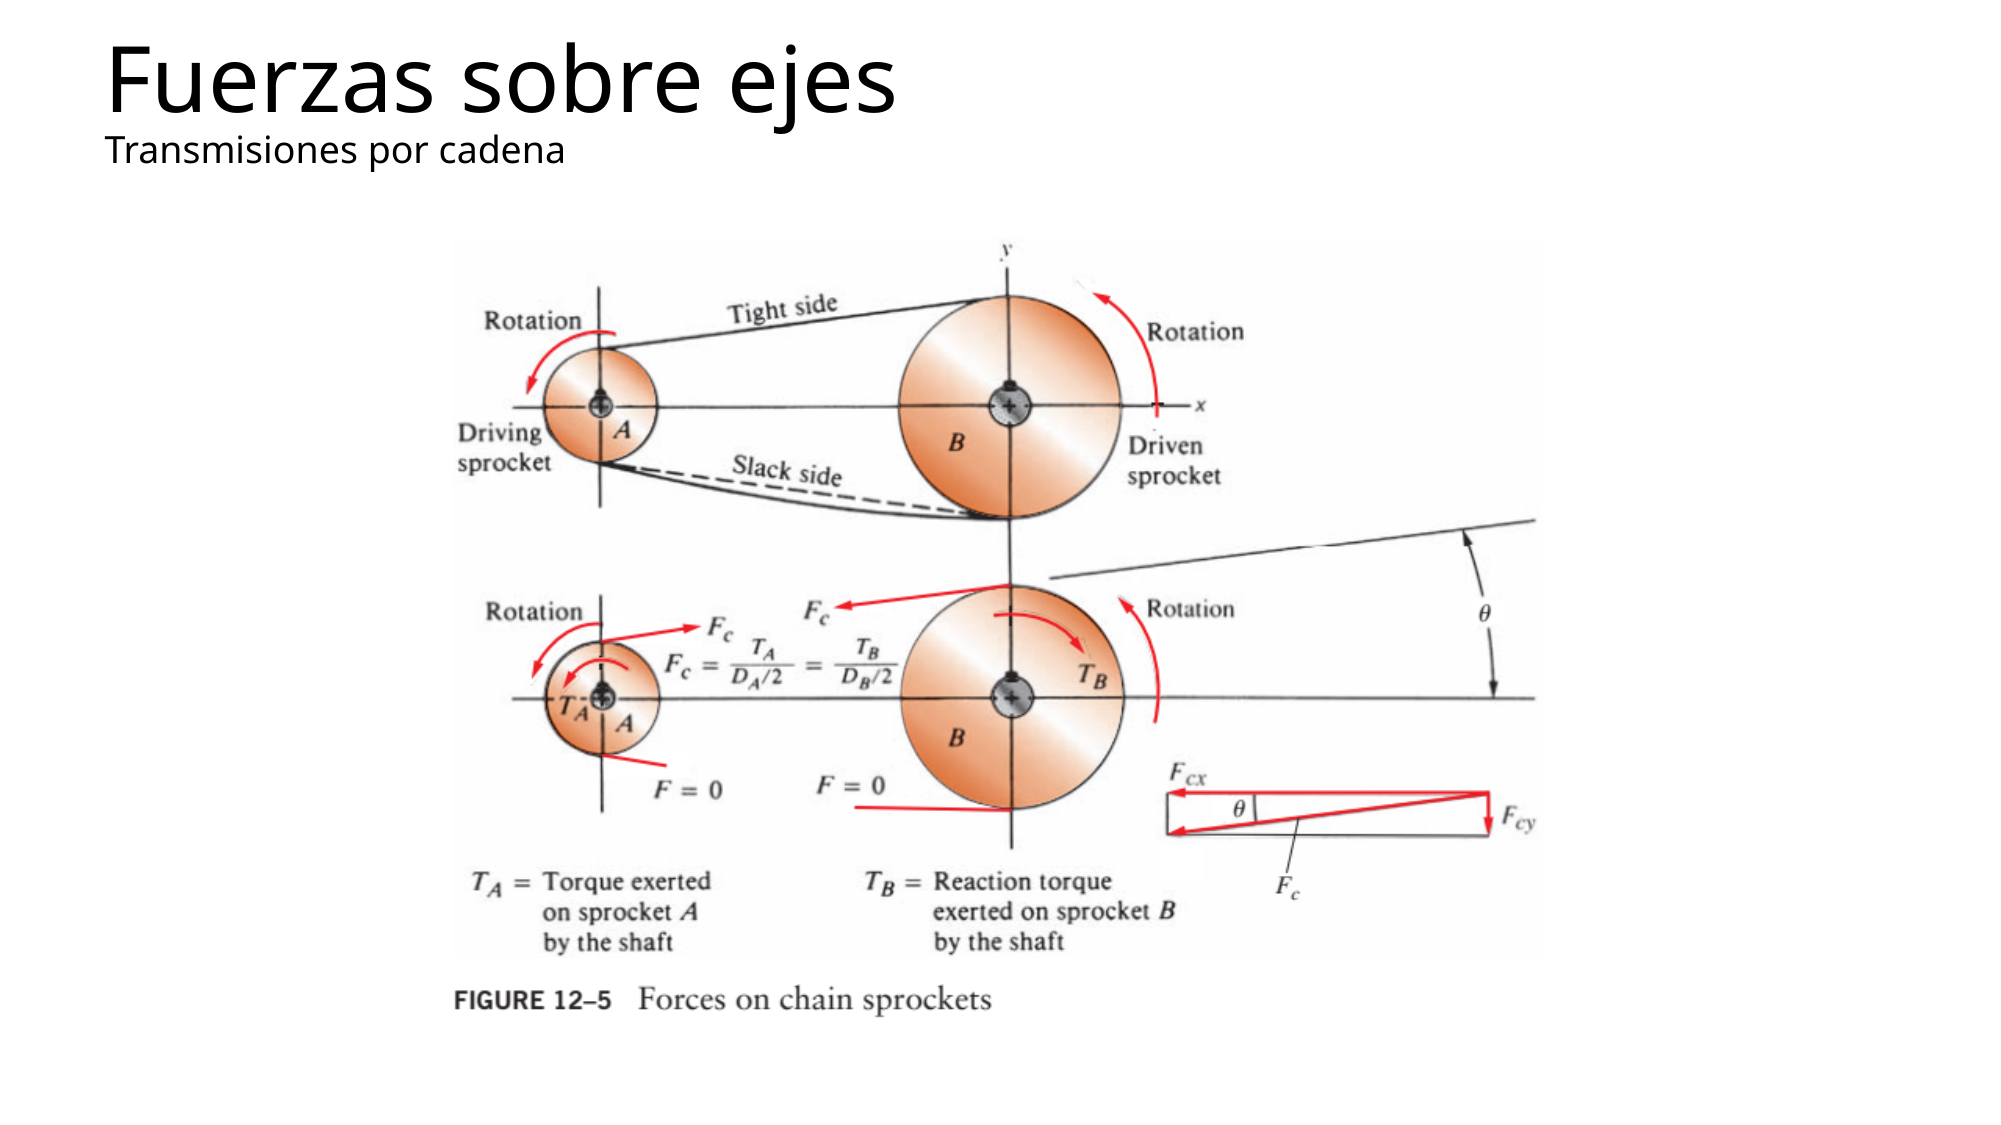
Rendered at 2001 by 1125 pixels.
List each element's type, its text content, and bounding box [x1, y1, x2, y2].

picture [335, 226, 1596, 1047]
text_box Transmisiones por cadena [89, 118, 900, 179]
text_box Fuerzas sobre ejes [89, 13, 1192, 139]
